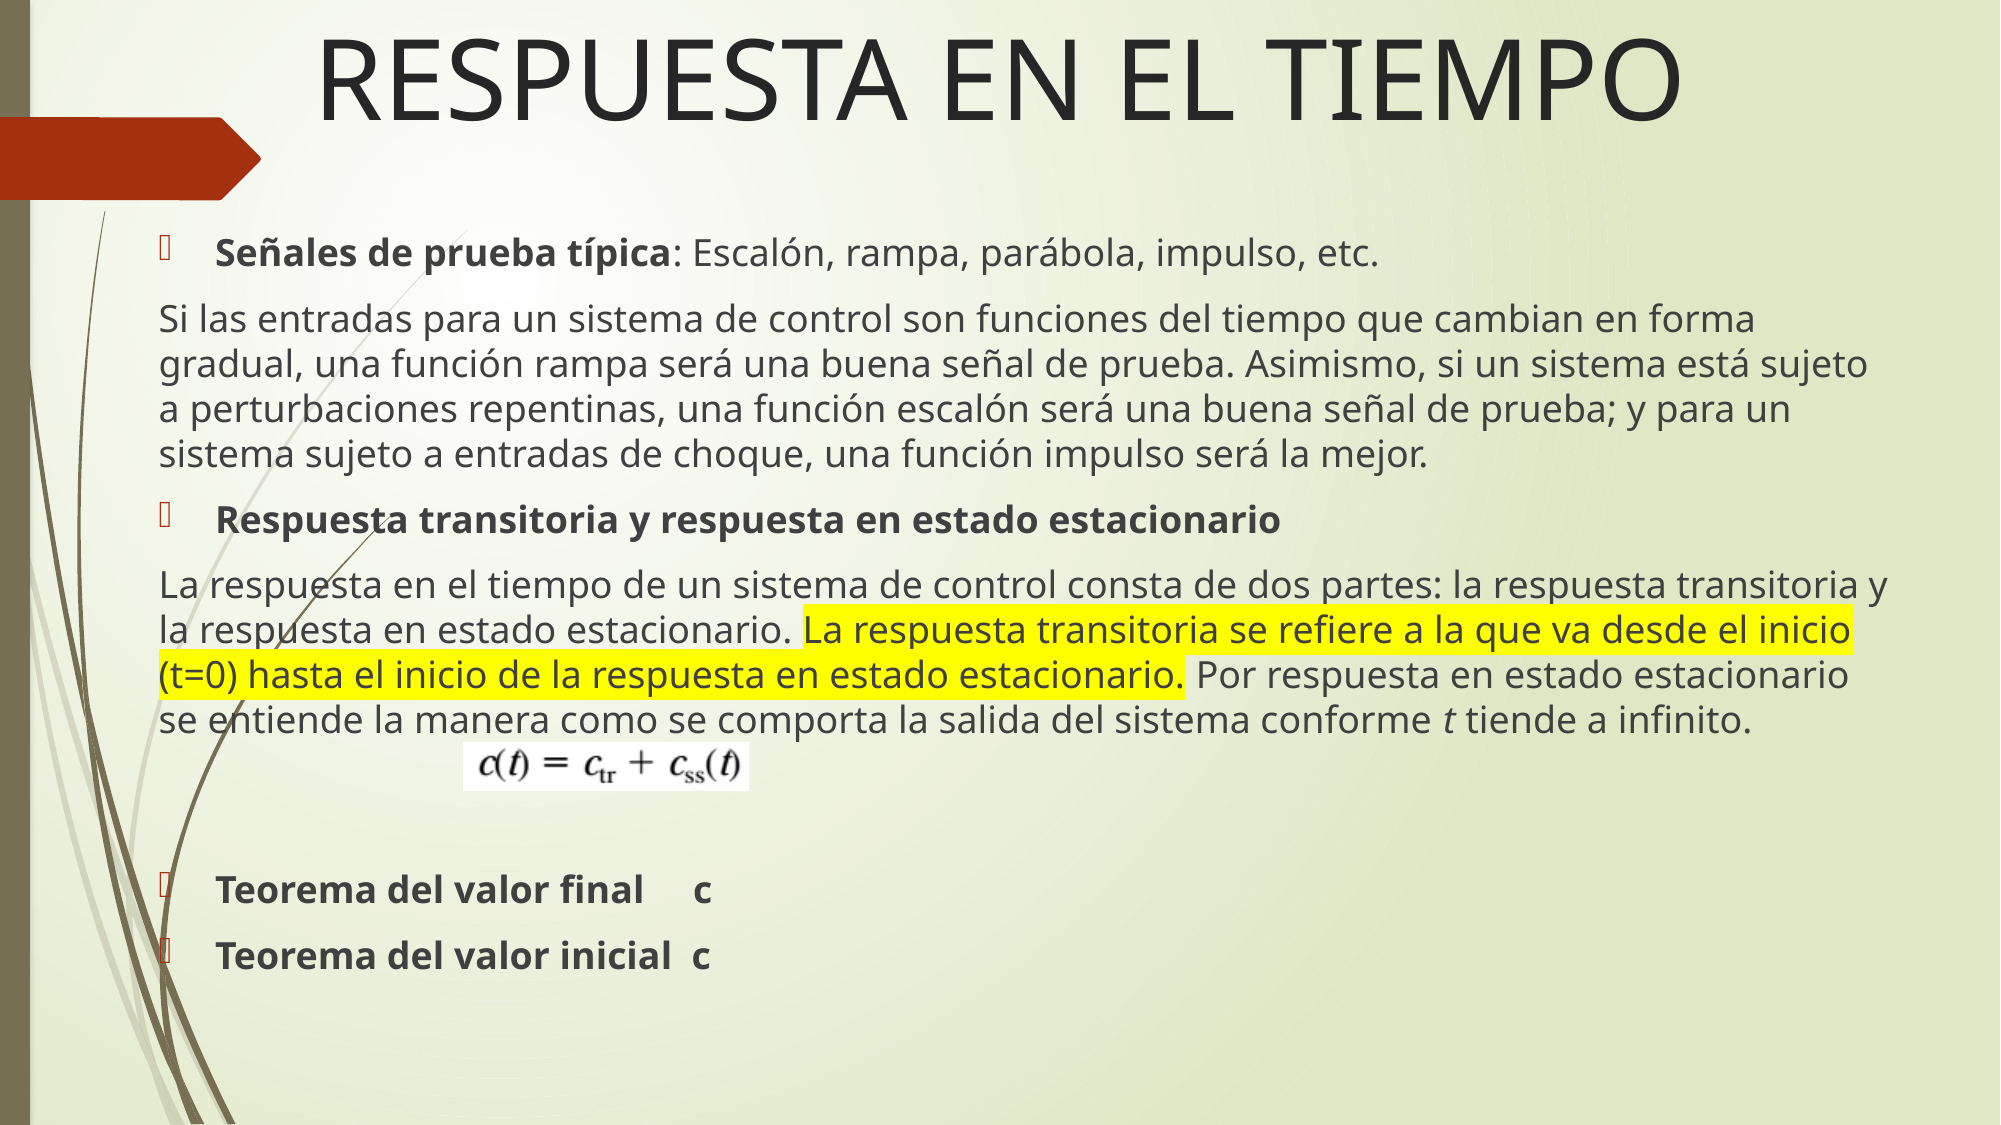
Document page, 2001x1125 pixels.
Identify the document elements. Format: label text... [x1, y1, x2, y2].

picture [463, 742, 749, 792]
text_box RESPUESTA EN EL TIEMPO [0, 0, 2000, 167]
list Señales de prueba típica: Escalón, rampa, parábola, impulso, etc. Si las entradas para un sistema de control son funciones del tiempo que cambian en forma gradual, una función rampa será una buena señal de prueba. Asimismo, si un sistema está sujeto a perturbaciones repentinas, una función escalón será una buena señal de prueba; y para un sistema sujeto a entradas de choque, una función impulso será la mejor. Respuesta transitoria y respuesta en estado estacionario La respuesta en el tiempo de un sistema de control consta de dos partes: la respuesta transitoria y la respuesta en estado estacionario. La respuesta transitoria se refiere a la que va desde el inicio (t=0) hasta el inicio de la respuesta en estado estacionario. Por respuesta en estado estacionario se entiende la manera como se comporta la salida del sistema conforme t tiende a infinito. [143, 221, 1910, 1125]
